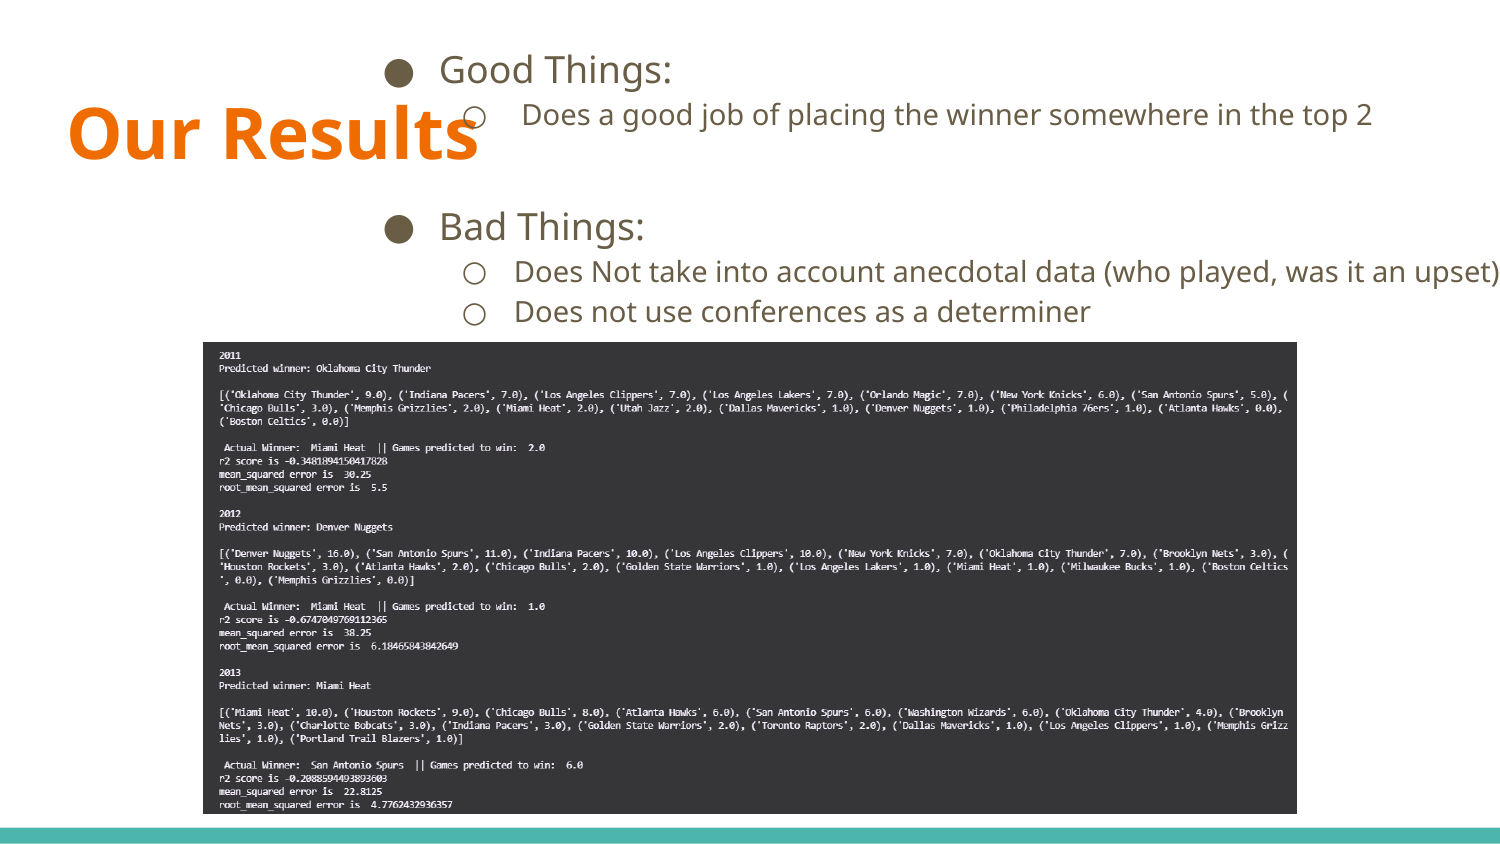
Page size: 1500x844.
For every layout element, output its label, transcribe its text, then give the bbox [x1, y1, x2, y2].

picture [203, 342, 1297, 814]
list Good Things: Does a good job of placing the winner somewhere in the top 2 Bad Things: Does Not take into account anecdotal data (who played, was it an upset) Does not use conferences as a determiner [348, 24, 1500, 567]
title Our Results [51, 72, 348, 189]
